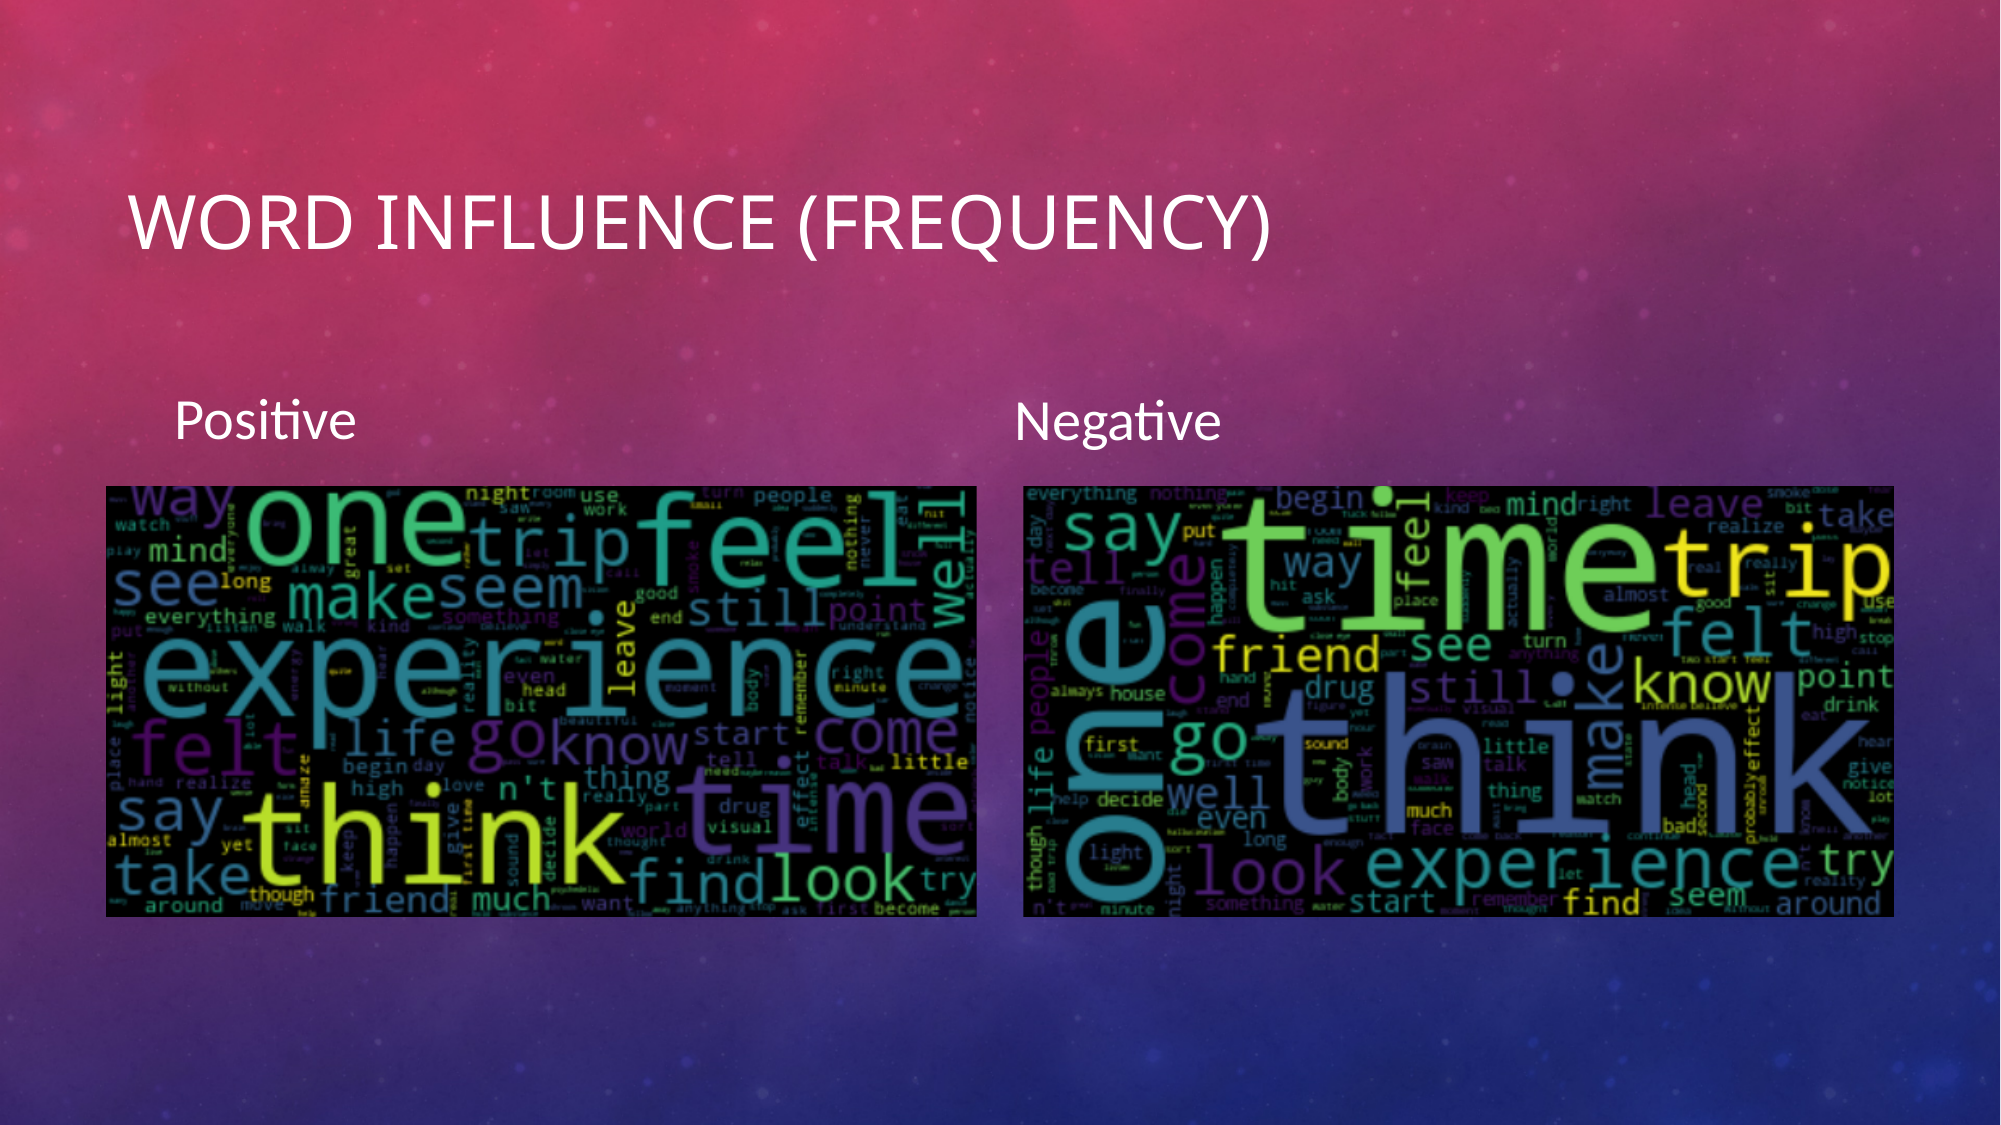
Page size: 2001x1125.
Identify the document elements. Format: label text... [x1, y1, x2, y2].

title Word Influence (Frequency) [112, 99, 1775, 339]
list Negative [999, 365, 1775, 460]
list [1023, 485, 1895, 917]
list Positive [159, 363, 933, 459]
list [105, 485, 977, 917]
picture [0, 0, 2001, 1125]
